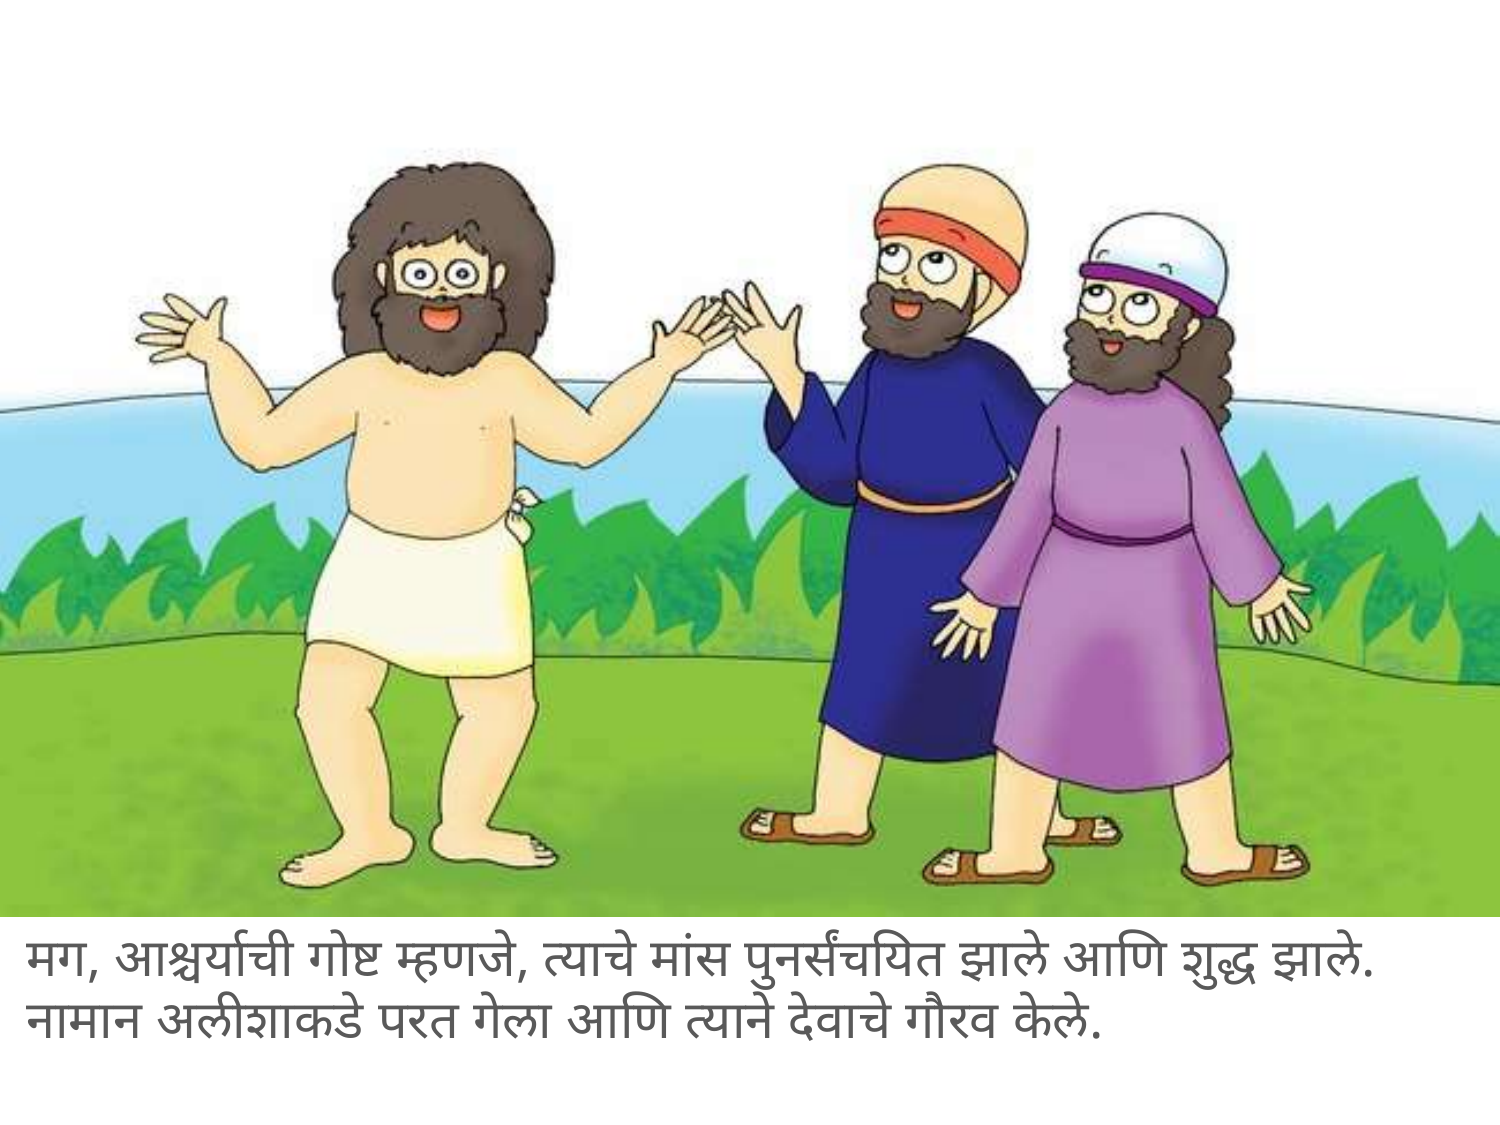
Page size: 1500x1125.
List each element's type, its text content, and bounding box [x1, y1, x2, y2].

text_box मग, आश्चर्याची गोष्ट म्हणजे, त्याचे मांस पुनर्संचयित झाले आणि शुद्ध झाले. नामान अलीशाकडे परत गेला आणि त्याने देवाचे गौरव केले. [11, 924, 1498, 1057]
picture [0, 1, 1500, 918]
